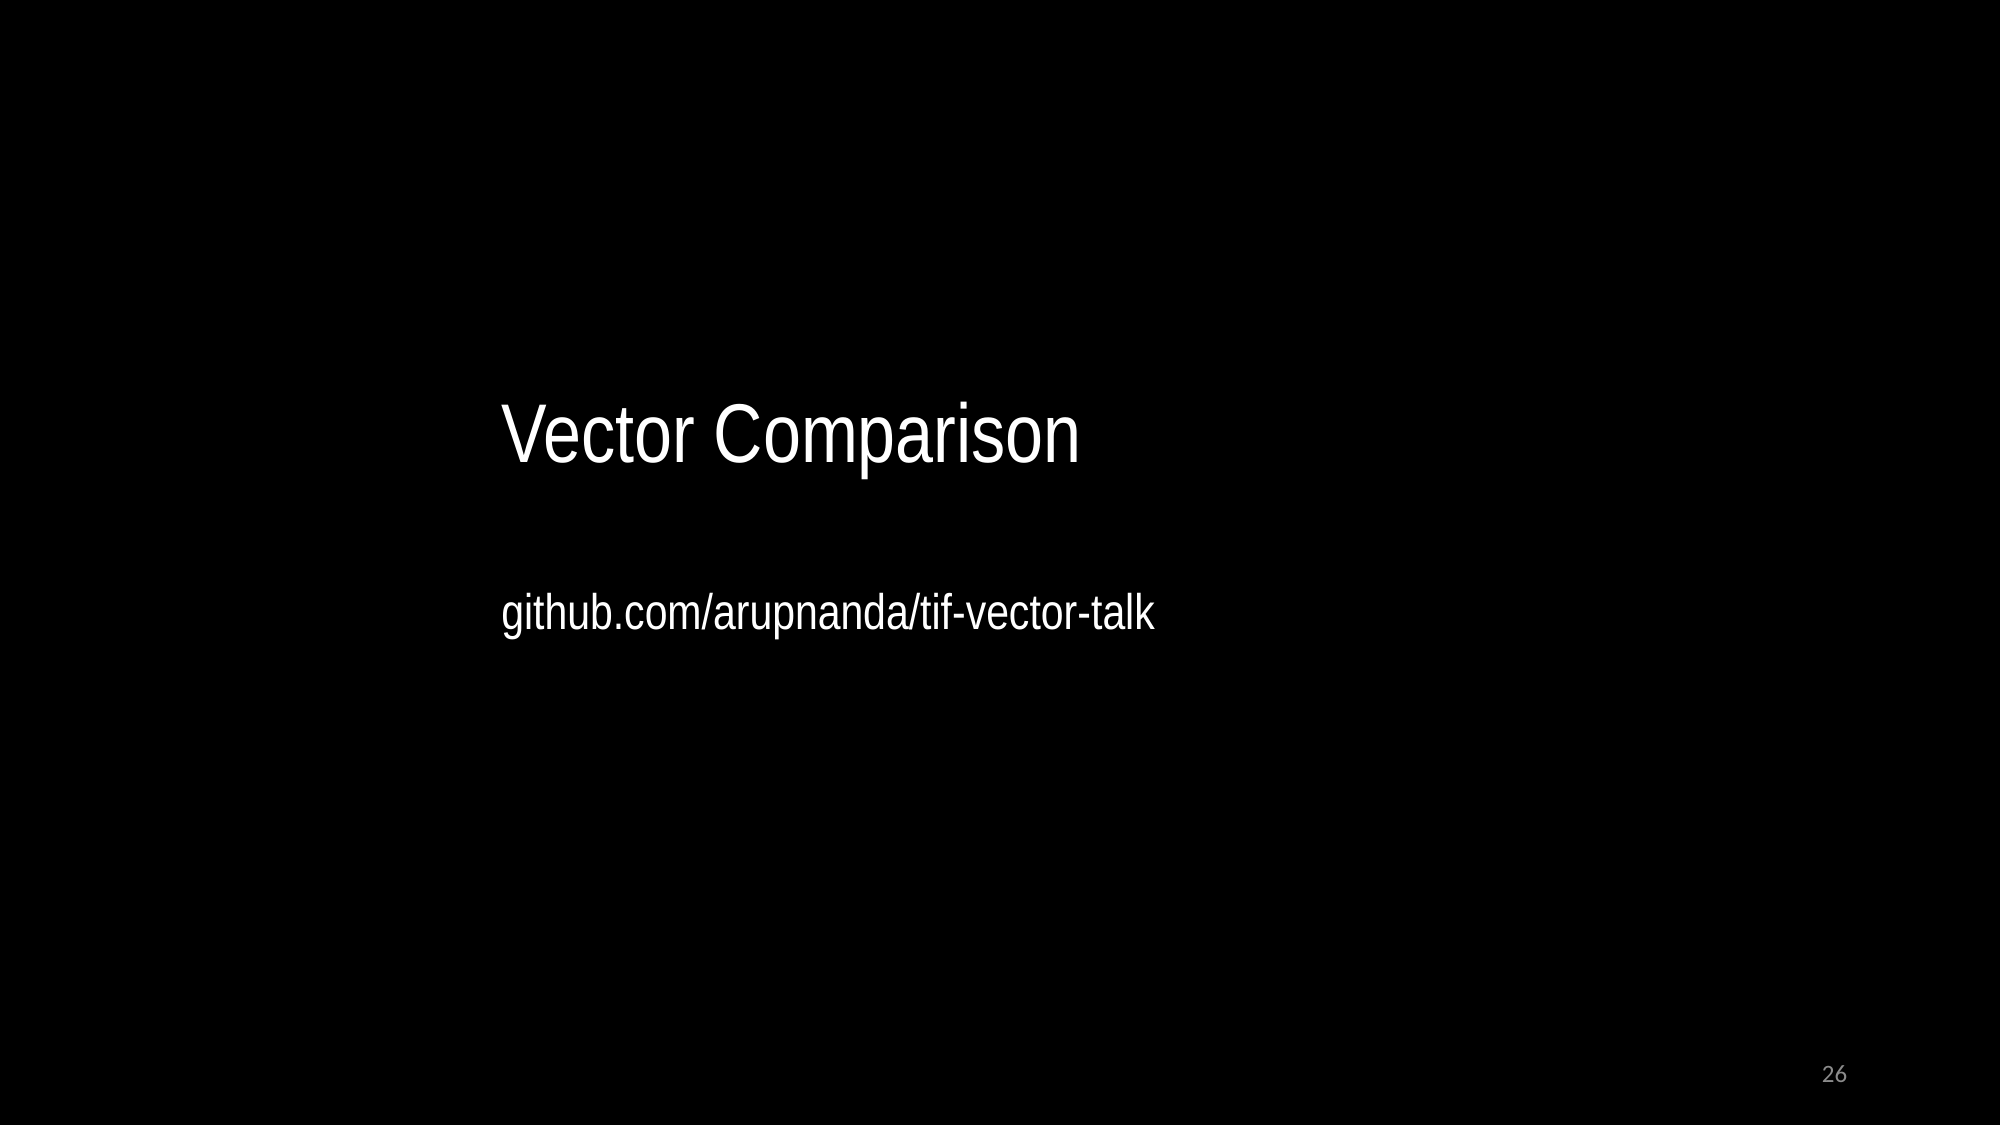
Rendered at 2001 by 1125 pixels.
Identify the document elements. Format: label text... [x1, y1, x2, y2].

text_box Vector Comparison github.com/arupnanda/tif-vector-talk [486, 372, 1491, 647]
slide_number 26 [1412, 1042, 1863, 1103]
